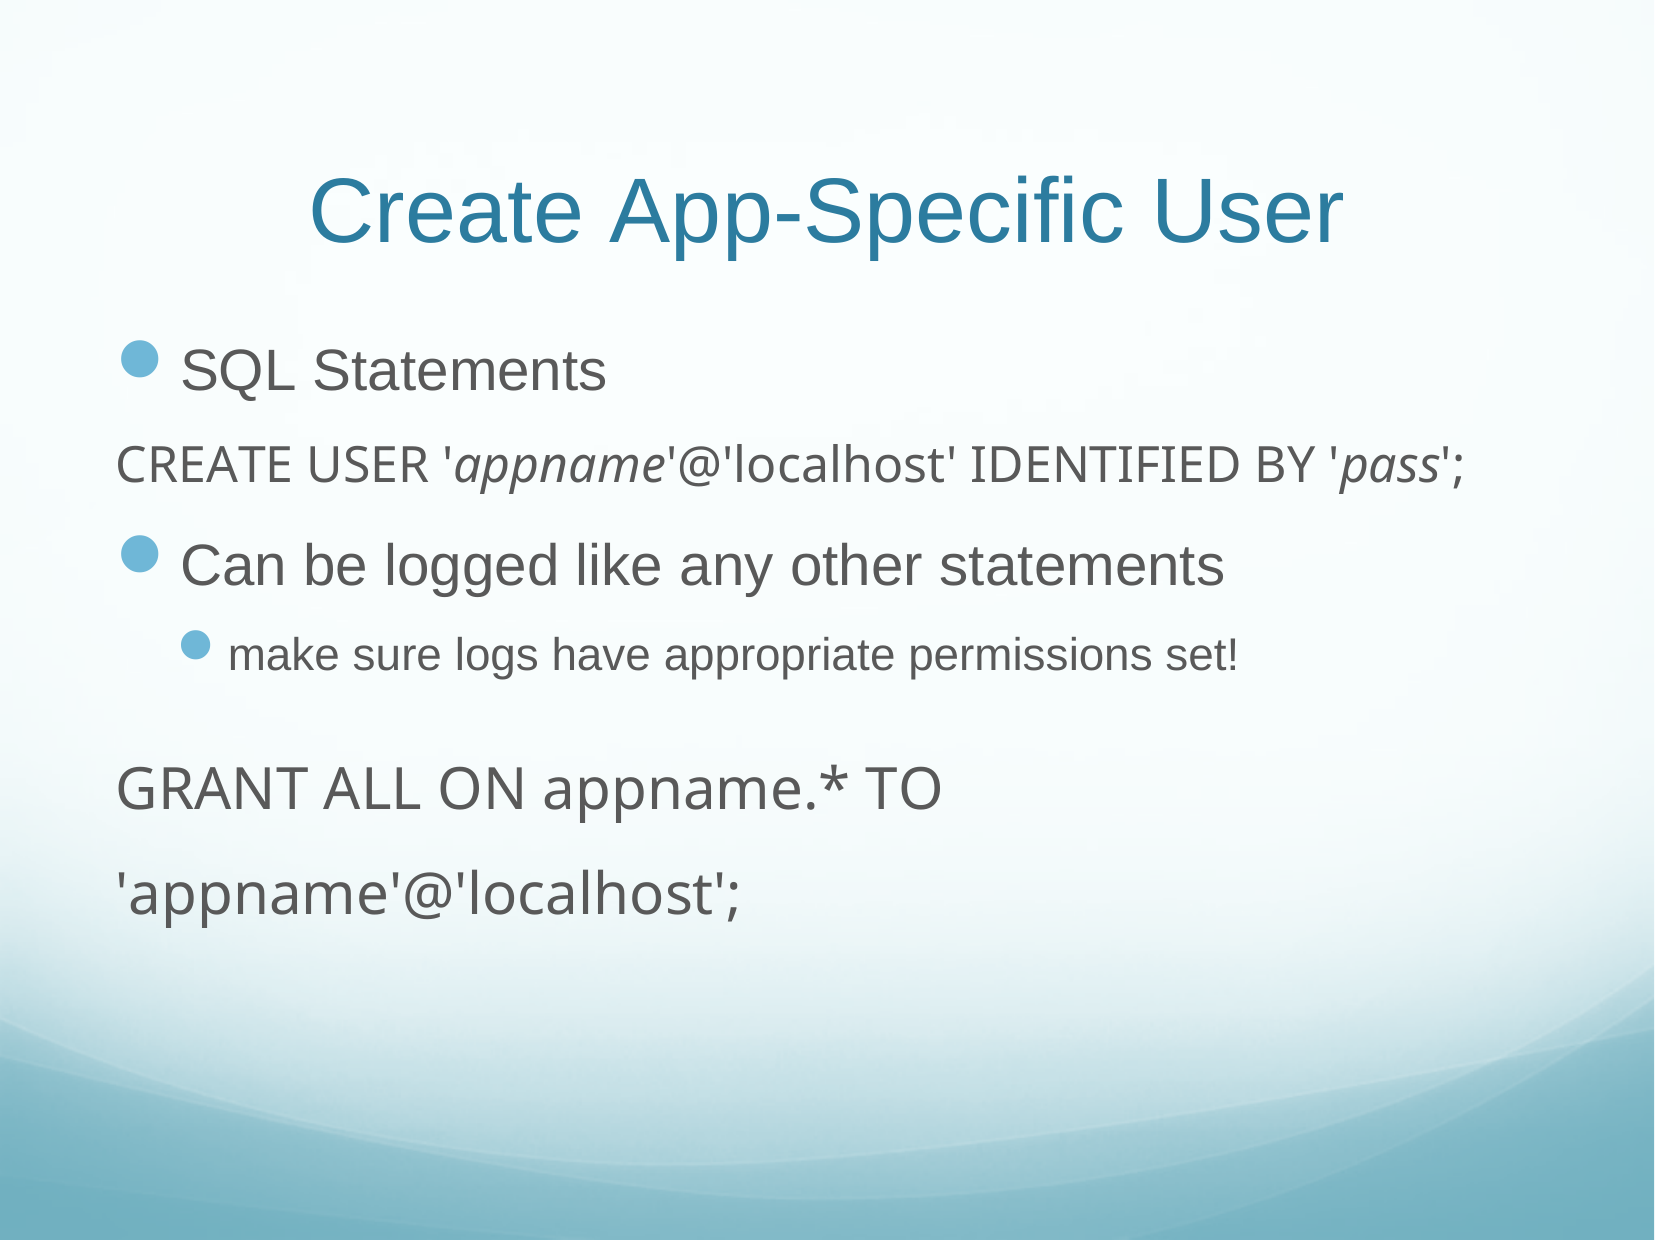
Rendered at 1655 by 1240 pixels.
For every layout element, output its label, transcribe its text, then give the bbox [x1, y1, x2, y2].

title Create App-Specific User [99, 19, 1555, 262]
list SQL Statements CREATE USER 'appname'@'localhost' IDENTIFIED BY 'pass'; Can be logged like any other statements make sure logs have appropriate permissions set! GRANT ALL ON appname.* TO 'appname'@'localhost'; [99, 289, 1555, 1075]
